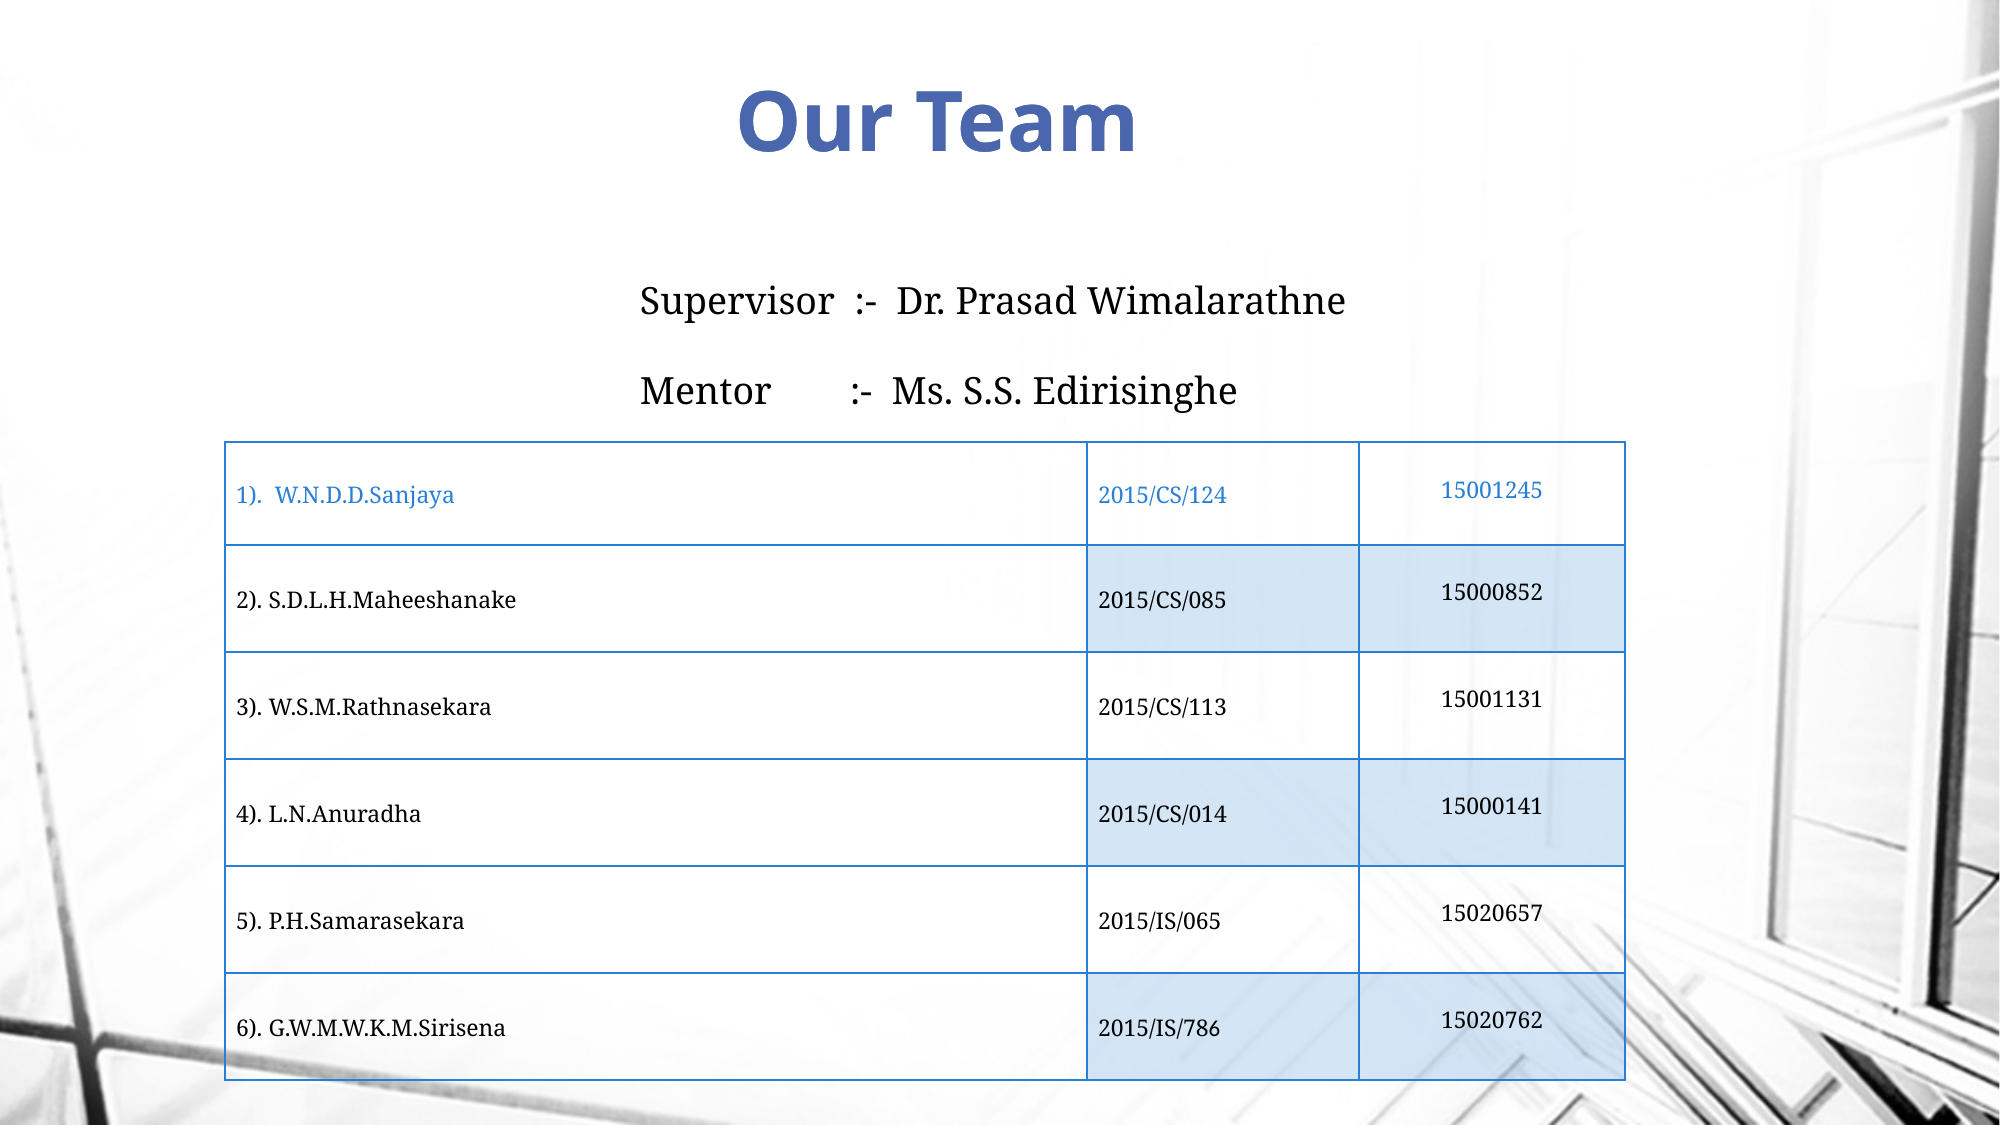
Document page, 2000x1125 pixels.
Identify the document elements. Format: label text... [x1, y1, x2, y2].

table_cell 2). S.D.L.H.Maheeshanake [226, 546, 1086, 651]
table_header 1). W.N.D.D.Sanjaya [226, 443, 1086, 544]
table_cell 15000852 [1360, 546, 1624, 651]
table_cell 6). G.W.M.W.K.M.Sirisena [226, 974, 1086, 1079]
table_header 15001245 [1360, 443, 1624, 544]
table_cell 2015/CS/113 [1088, 653, 1358, 758]
table_cell 15020657 [1360, 867, 1624, 972]
table_cell 2015/IS/786 [1088, 974, 1358, 1079]
table_cell 4). L.N.Anuradha [226, 760, 1086, 865]
table_cell 2015/CS/085 [1088, 546, 1358, 651]
text_box Our Team [662, 37, 1213, 175]
table_cell 2015/CS/014 [1088, 760, 1358, 865]
table_cell 15000141 [1360, 760, 1624, 865]
table_header 2015/CS/124 [1088, 443, 1358, 544]
table_cell 2015/IS/065 [1088, 867, 1358, 972]
table_cell 15001131 [1360, 653, 1624, 758]
table_cell 15020762 [1360, 974, 1624, 1079]
text_box Supervisor :- Dr. Prasad Wimalarathne Mentor :- Ms. S.S. Edirisinghe [112, 269, 1875, 510]
table_cell 3). W.S.M.Rathnasekara [226, 653, 1086, 758]
table_cell 5). P.H.Samarasekara [226, 867, 1086, 972]
picture [0, 0, 2000, 1125]
